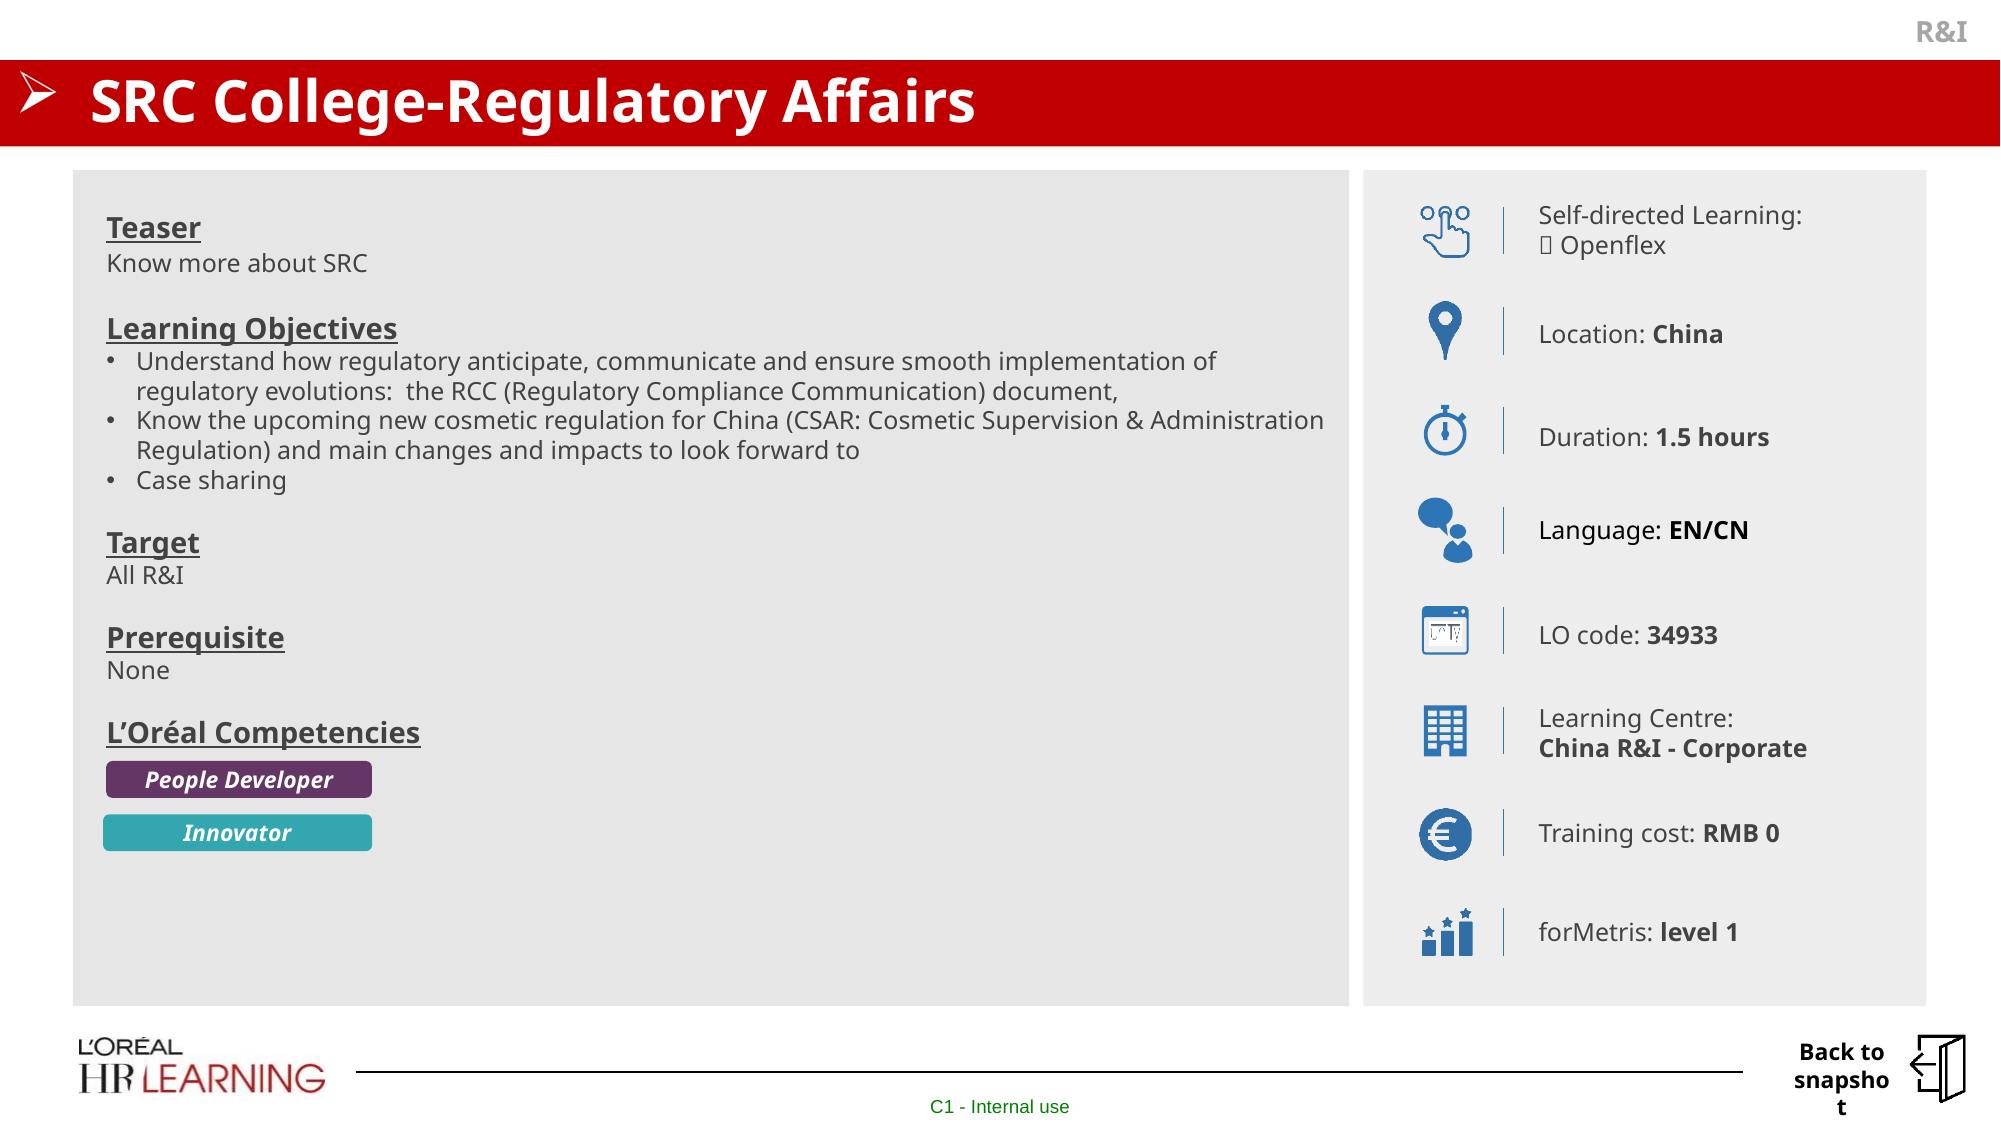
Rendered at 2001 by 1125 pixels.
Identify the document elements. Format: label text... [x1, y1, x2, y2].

text_box Duration: 1.5 hours [1523, 414, 1834, 459]
text_box People Developer [105, 759, 374, 799]
text_box Language: EN/CN [1523, 507, 1909, 553]
text_box Training cost: RMB 0 [1523, 810, 1883, 855]
text_box forMetris: level 1 [1523, 909, 1883, 954]
text_box Innovator [102, 813, 374, 853]
text_box Learning Centre: China R&I - Corporate [1523, 695, 1894, 770]
picture [1908, 1033, 1967, 1104]
title SRC College-Regulatory Affairs [0, 60, 2000, 147]
text_box Location: China [1523, 311, 1926, 356]
picture [79, 1037, 325, 1096]
picture [1429, 621, 1462, 646]
text_box Teaser Know more about SRC Learning Objectives Understand how regulatory anticipate, communicate and ensure smooth implementation of regulatory evolutions: the RCC (Regulatory Compliance Communication) document, Know the upcoming new cosmetic regulation for China (CSAR: Cosmetic Supervision & Administration Regulation) and main changes and impacts to look forward to Case sharing Target All R&I Prerequisite None L’Oréal Competencies [91, 202, 1347, 1031]
text_box Self-directed Learning:  Openflex [1523, 192, 1927, 268]
text_box LO code: 34933 [1523, 612, 1883, 657]
text_box R&I [1185, 6, 1983, 56]
text_box Back to snapshot [1775, 1030, 1909, 1125]
